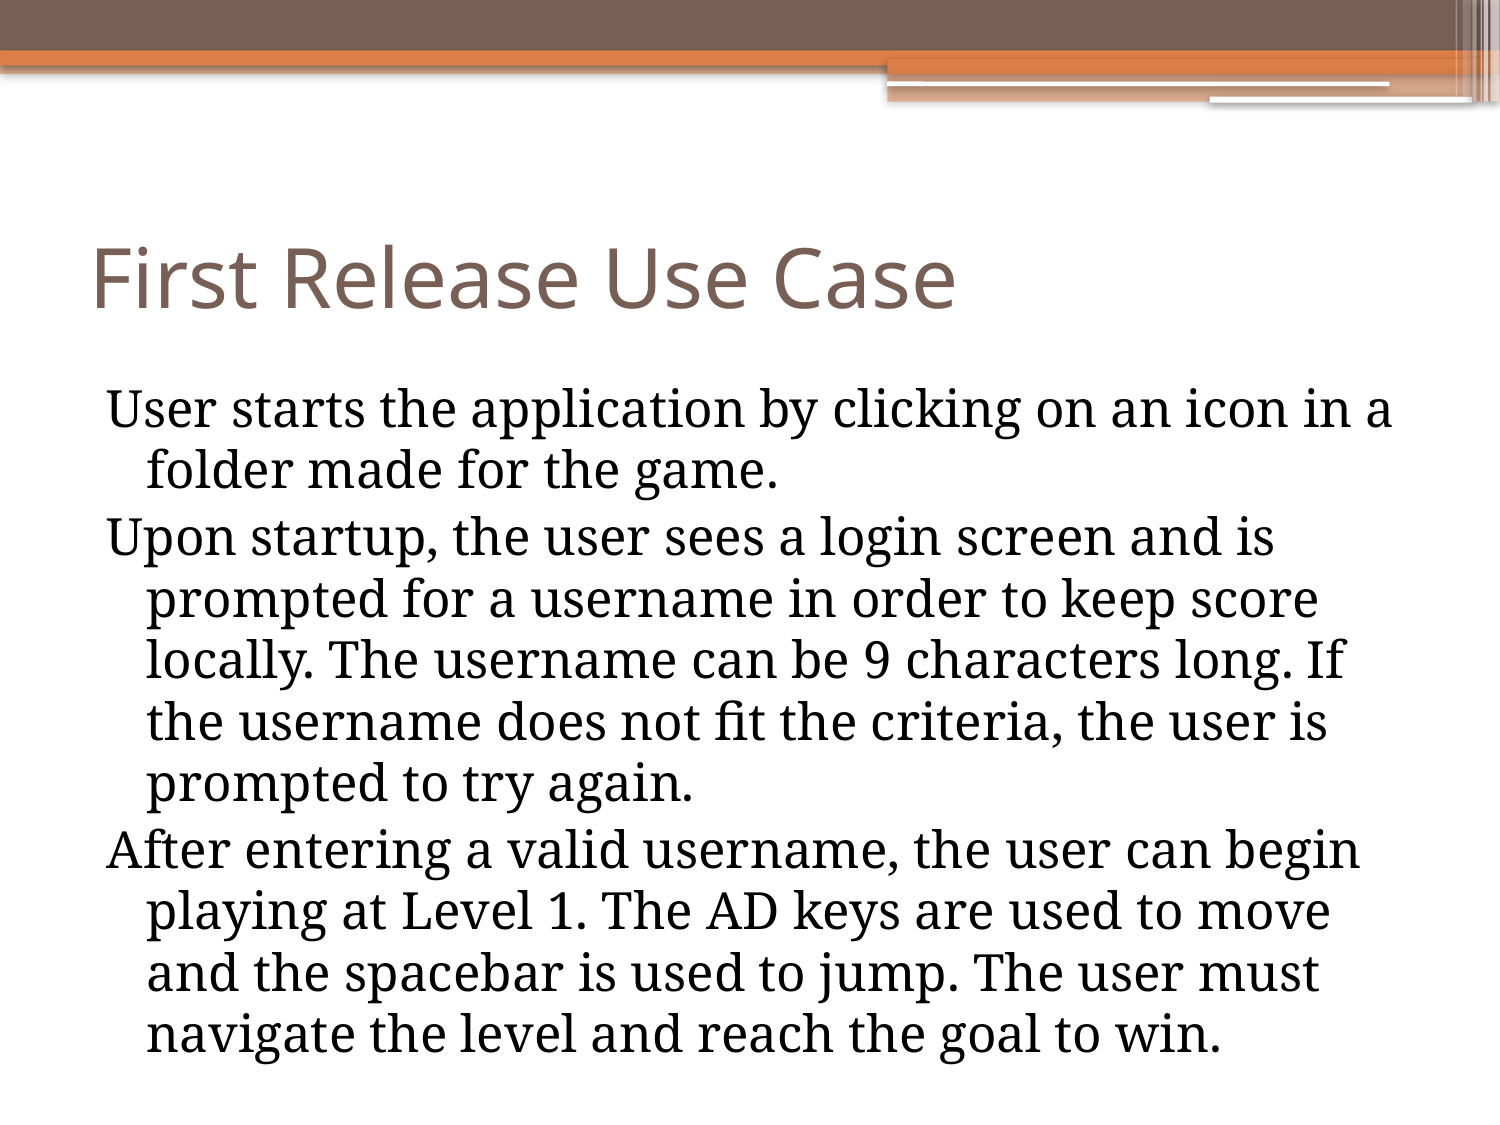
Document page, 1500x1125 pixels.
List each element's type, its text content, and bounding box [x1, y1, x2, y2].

list User starts the application by clicking on an icon in a folder made for the game. Upon startup, the user sees a login screen and is prompted for a username in order to keep score locally. The username can be 9 characters long. If the username does not fit the criteria, the user is prompted to try again. After entering a valid username, the user can begin playing at Level 1. The AD keys are used to move and the spacebar is used to jump. The user must navigate the level and reach the goal to win. [75, 368, 1425, 1079]
title First Release Use Case [75, 187, 1425, 363]
